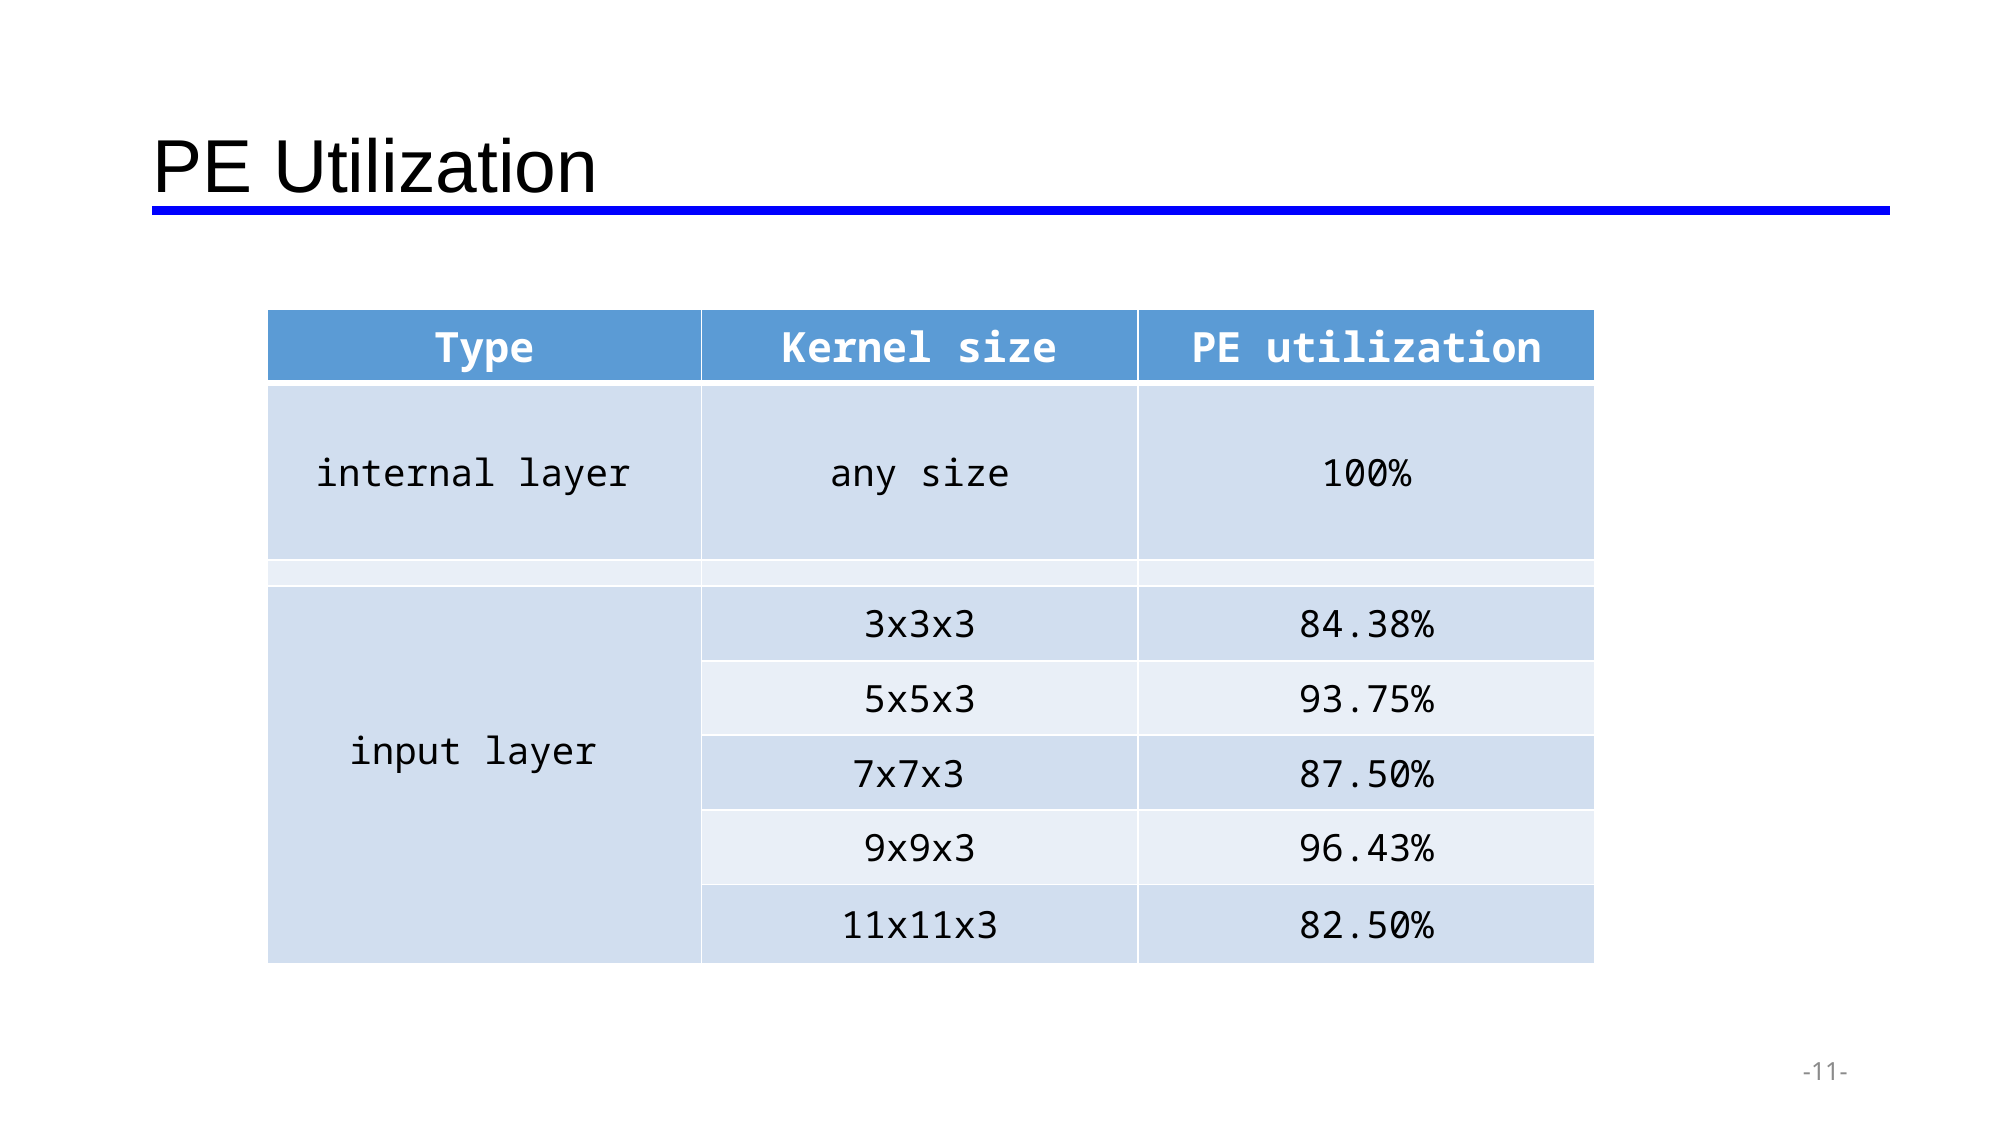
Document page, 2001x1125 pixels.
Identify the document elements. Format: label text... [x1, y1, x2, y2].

table_cell 3x3x3 [702, 587, 1137, 660]
table_header Kernel size [702, 310, 1137, 380]
list internal layer : 100% input layer : 3x3x3 84.38% 5x5x3 93.75% 7x7x3 87.50% 9x9x3 96.43% 11x11x3 82.50% [302, 297, 2000, 1012]
table_cell 7x7x3 [702, 736, 1137, 809]
table_cell internal layer [268, 386, 701, 559]
table_cell 5x5x3 [702, 662, 1137, 734]
table_cell input layer [268, 587, 701, 963]
table_cell [1139, 561, 1594, 585]
table_cell 100% [1139, 386, 1594, 559]
table_cell 84.38% [1139, 587, 1594, 660]
table_cell [268, 561, 701, 585]
table_header PE utilization [1139, 310, 1594, 380]
table_cell 11x11x3 [702, 885, 1137, 963]
table_cell any size [702, 386, 1137, 559]
table_cell 9x9x3 [702, 811, 1137, 884]
title PE Utilization [137, 59, 1863, 278]
table_cell 96.43% [1139, 811, 1594, 884]
table_cell 82.50% [1139, 885, 1594, 963]
slide_number 11 [1412, 1042, 1863, 1103]
table_header Type [268, 310, 701, 380]
table_cell 93.75% [1139, 662, 1594, 734]
table_cell 87.50% [1139, 736, 1594, 809]
table_cell [702, 561, 1137, 585]
